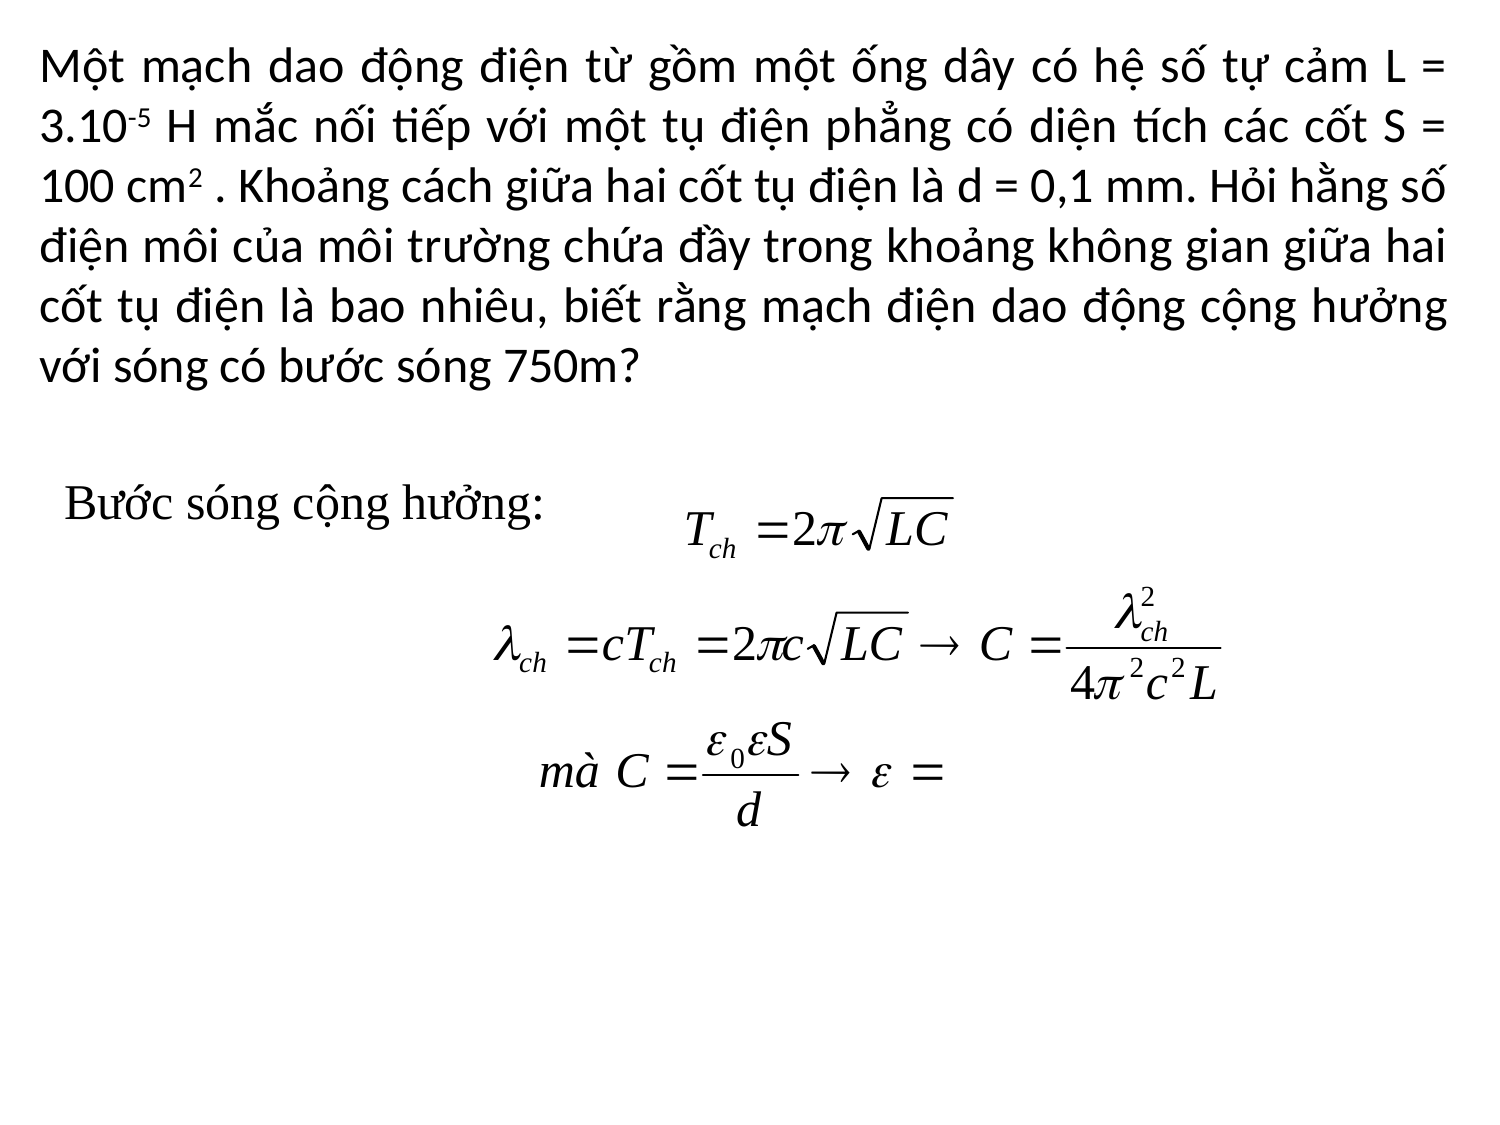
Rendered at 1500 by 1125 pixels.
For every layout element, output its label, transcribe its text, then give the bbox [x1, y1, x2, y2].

text_box Bước sóng cộng hưởng: [50, 462, 1150, 538]
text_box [485, 572, 1232, 711]
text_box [678, 487, 963, 571]
text_box Một mạch dao động điện từ gồm một ống dây có hệ số tự cảm L = 3.10-5 H mắc nối tiếp với một tụ điện phẳng có diện tích các cốt S = 100 cm2 . Khoảng cách giữa hai cốt tụ điện là d = 0,1 mm. Hỏi hằng số điện môi của môi trường chứa đầy trong khoảng không gian giữa hai cốt tụ điện là bao nhiêu, biết rằng mạch điện dao động cộng hưởng với sóng có bước sóng 750m? [24, 24, 1463, 400]
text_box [530, 708, 944, 838]
